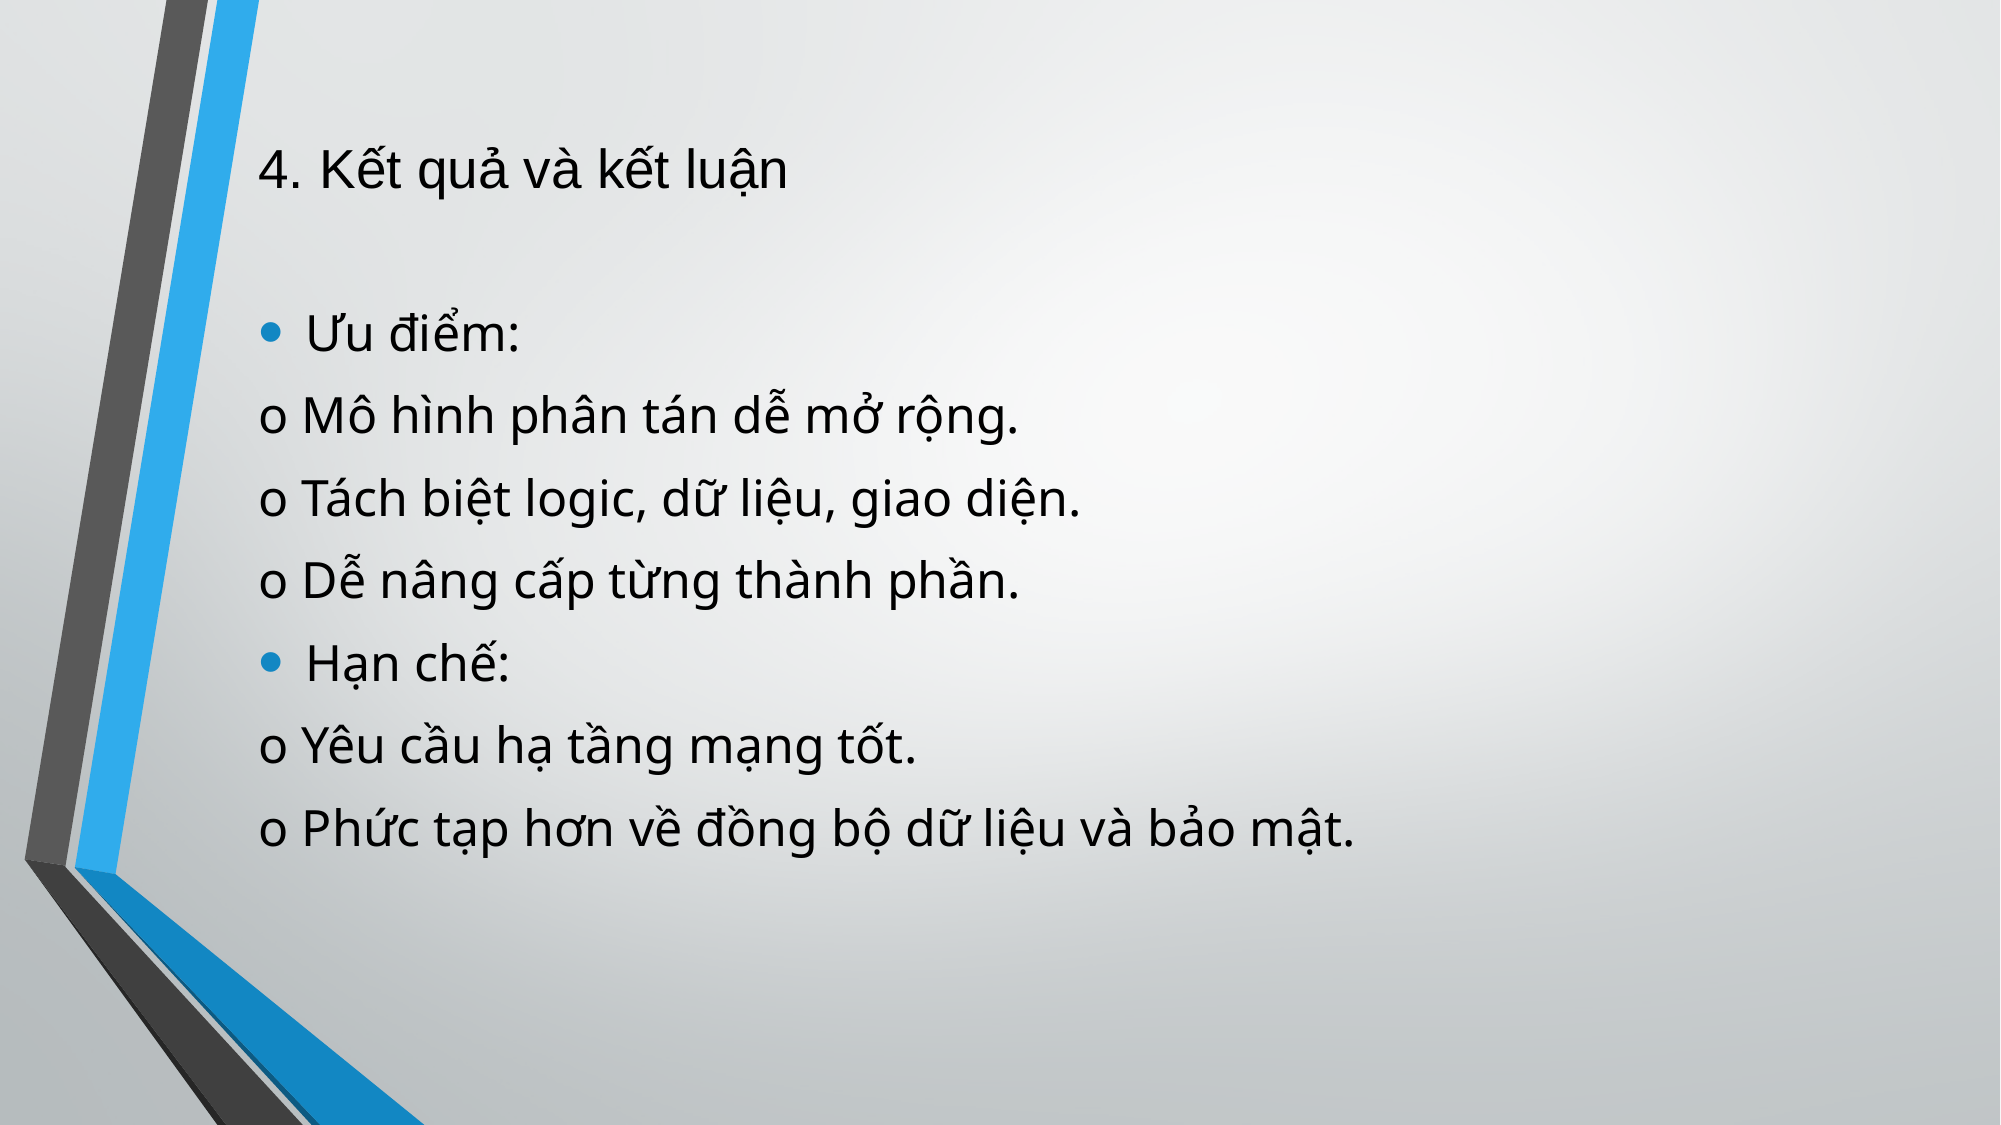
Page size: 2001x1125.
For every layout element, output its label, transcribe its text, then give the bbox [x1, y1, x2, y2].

title 4. Kết quả và kết luận [243, 126, 1887, 207]
list Ưu điểm: o Mô hình phân tán dễ mở rộng. o Tách biệt logic, dữ liệu, giao diện. o Dễ nâng cấp từng thành phần. Hạn chế: o Yêu cầu hạ tầng mạng tốt. o Phức tạp hơn về đồng bộ dữ liệu và bảo mật. [243, 207, 1887, 950]
